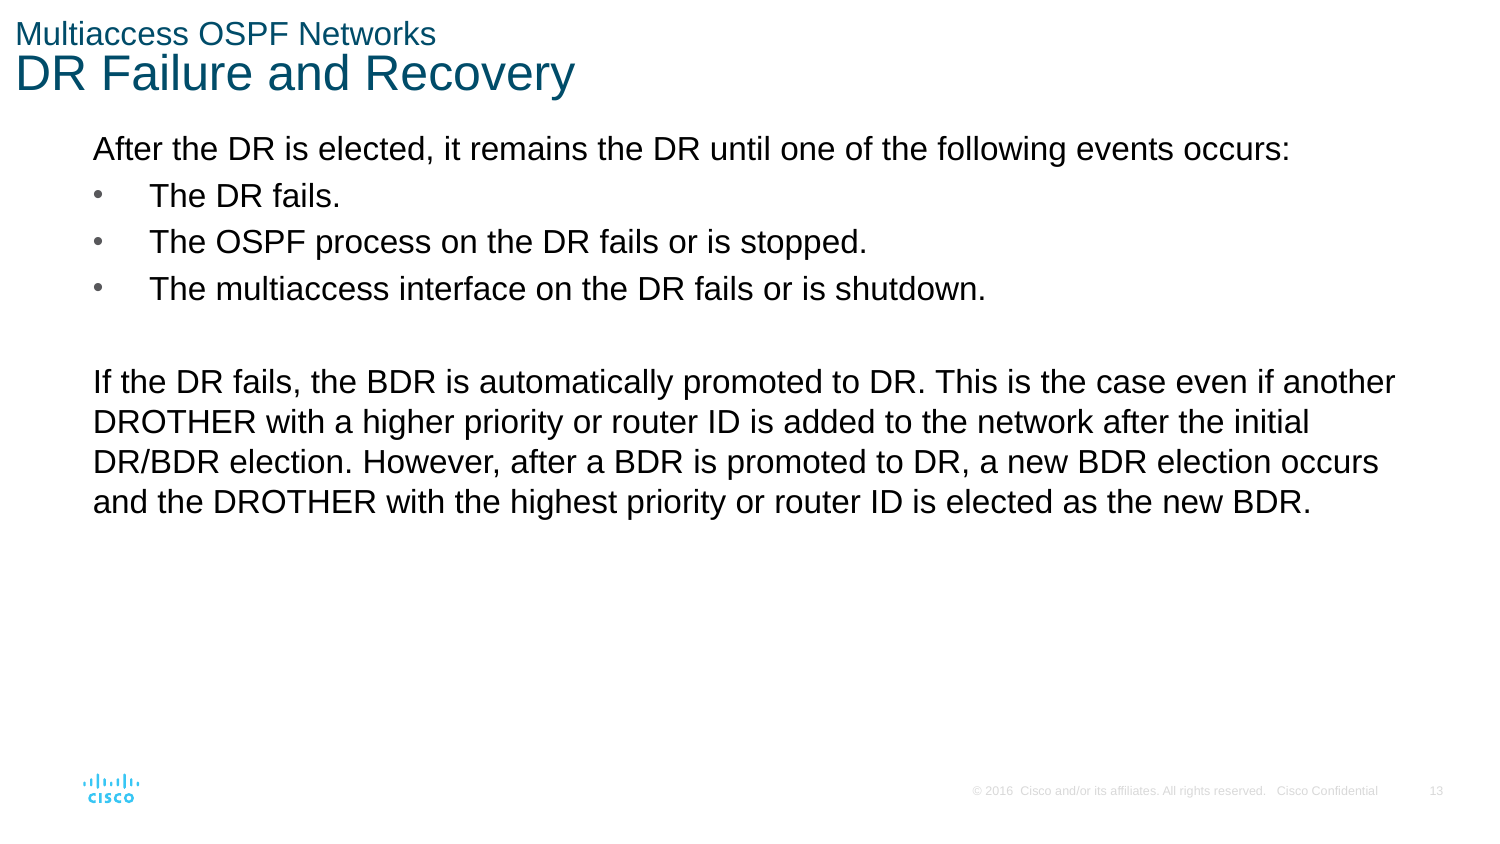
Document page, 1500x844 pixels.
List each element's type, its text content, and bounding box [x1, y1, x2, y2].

title Multiaccess OSPF Networks DR Failure and Recovery [0, 0, 1369, 121]
list After the DR is elected, it remains the DR until one of the following events occurs: The DR fails. The OSPF process on the DR fails or is stopped. The multiaccess interface on the DR fails or is shutdown. If the DR fails, the BDR is automatically promoted to DR. This is the case even if another DROTHER with a higher priority or router ID is added to the network after the initial DR/BDR election. However, after a BDR is promoted to DR, a new BDR election occurs and the DROTHER with the highest priority or router ID is elected as the new BDR. [77, 120, 1437, 726]
